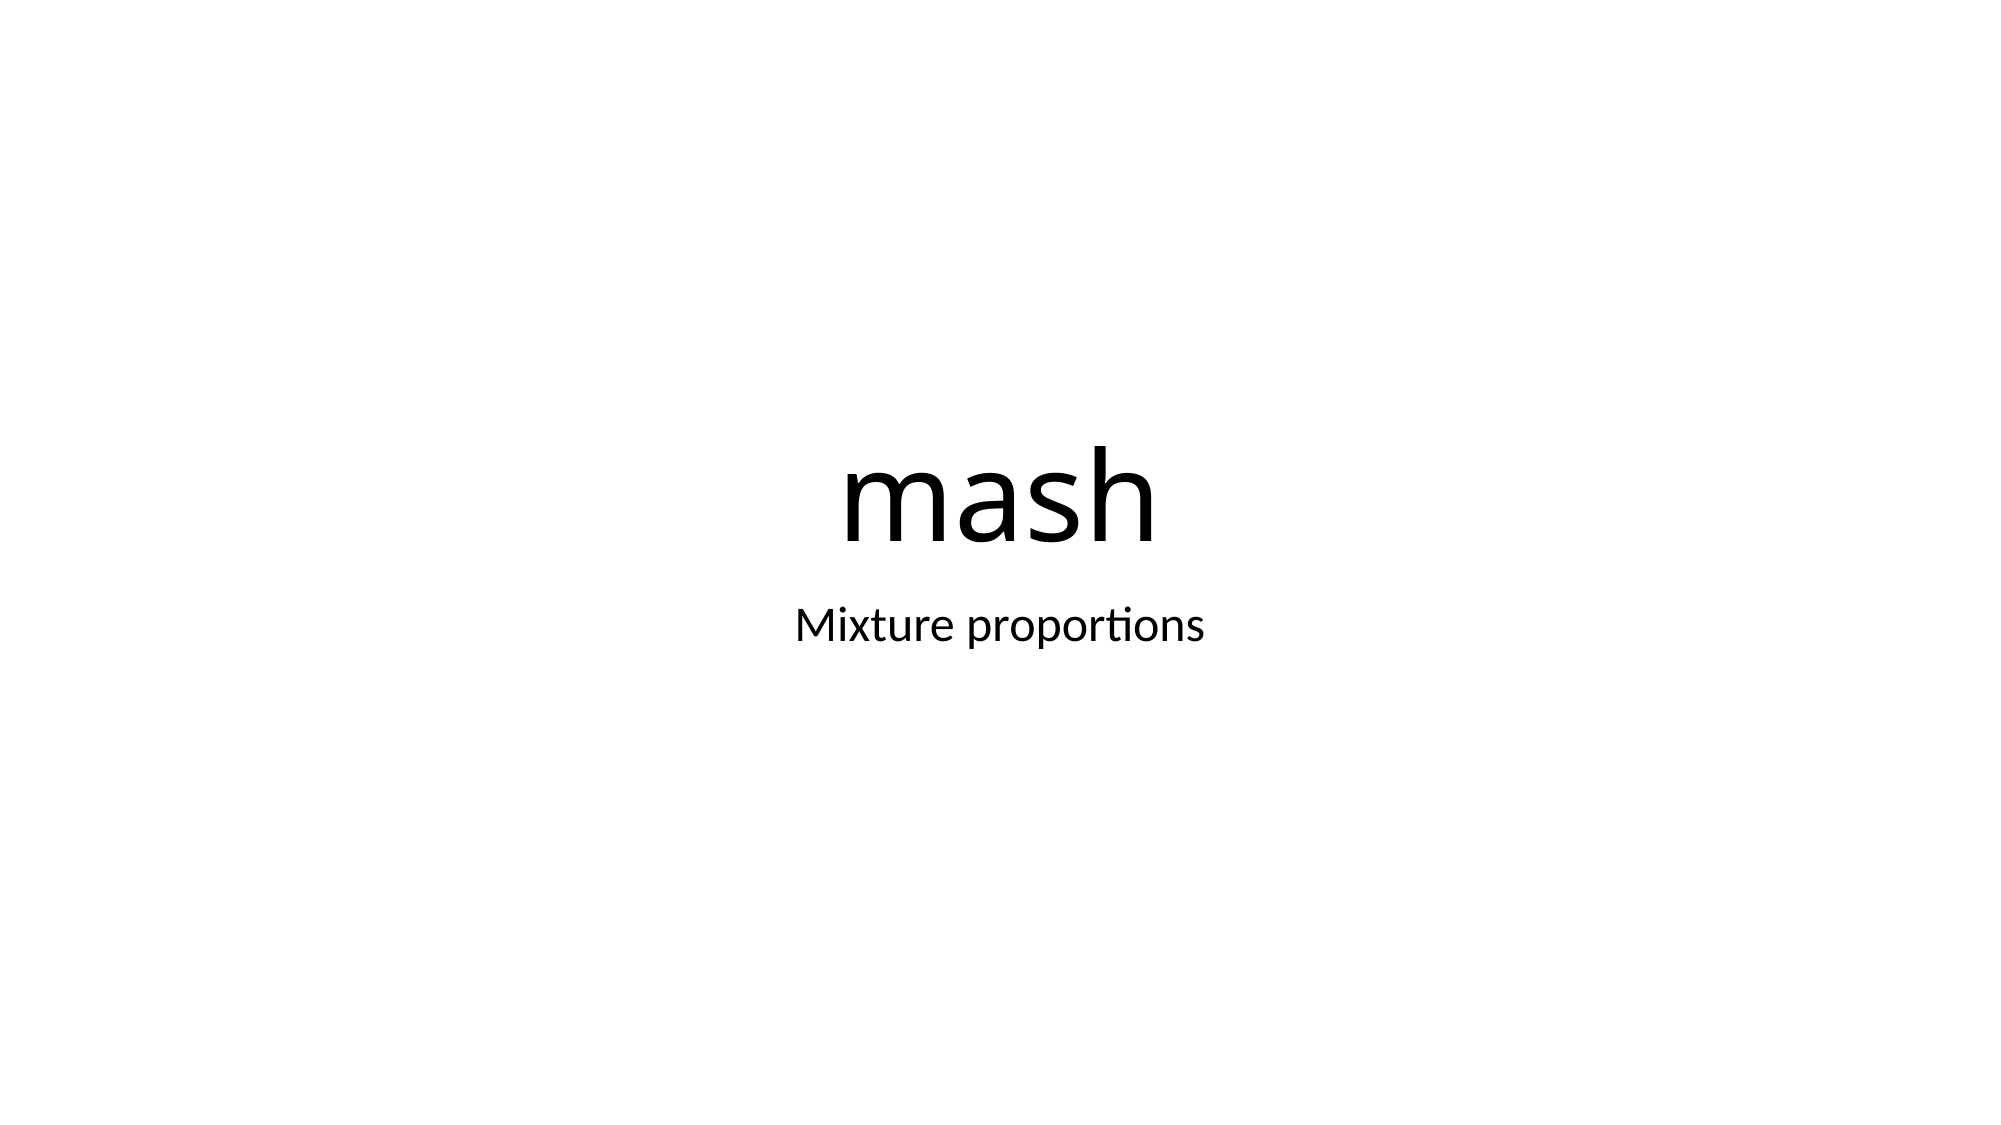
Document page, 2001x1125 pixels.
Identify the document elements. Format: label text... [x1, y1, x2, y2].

subtitle Mixture proportions [249, 590, 1750, 863]
title mash [249, 184, 1750, 576]
